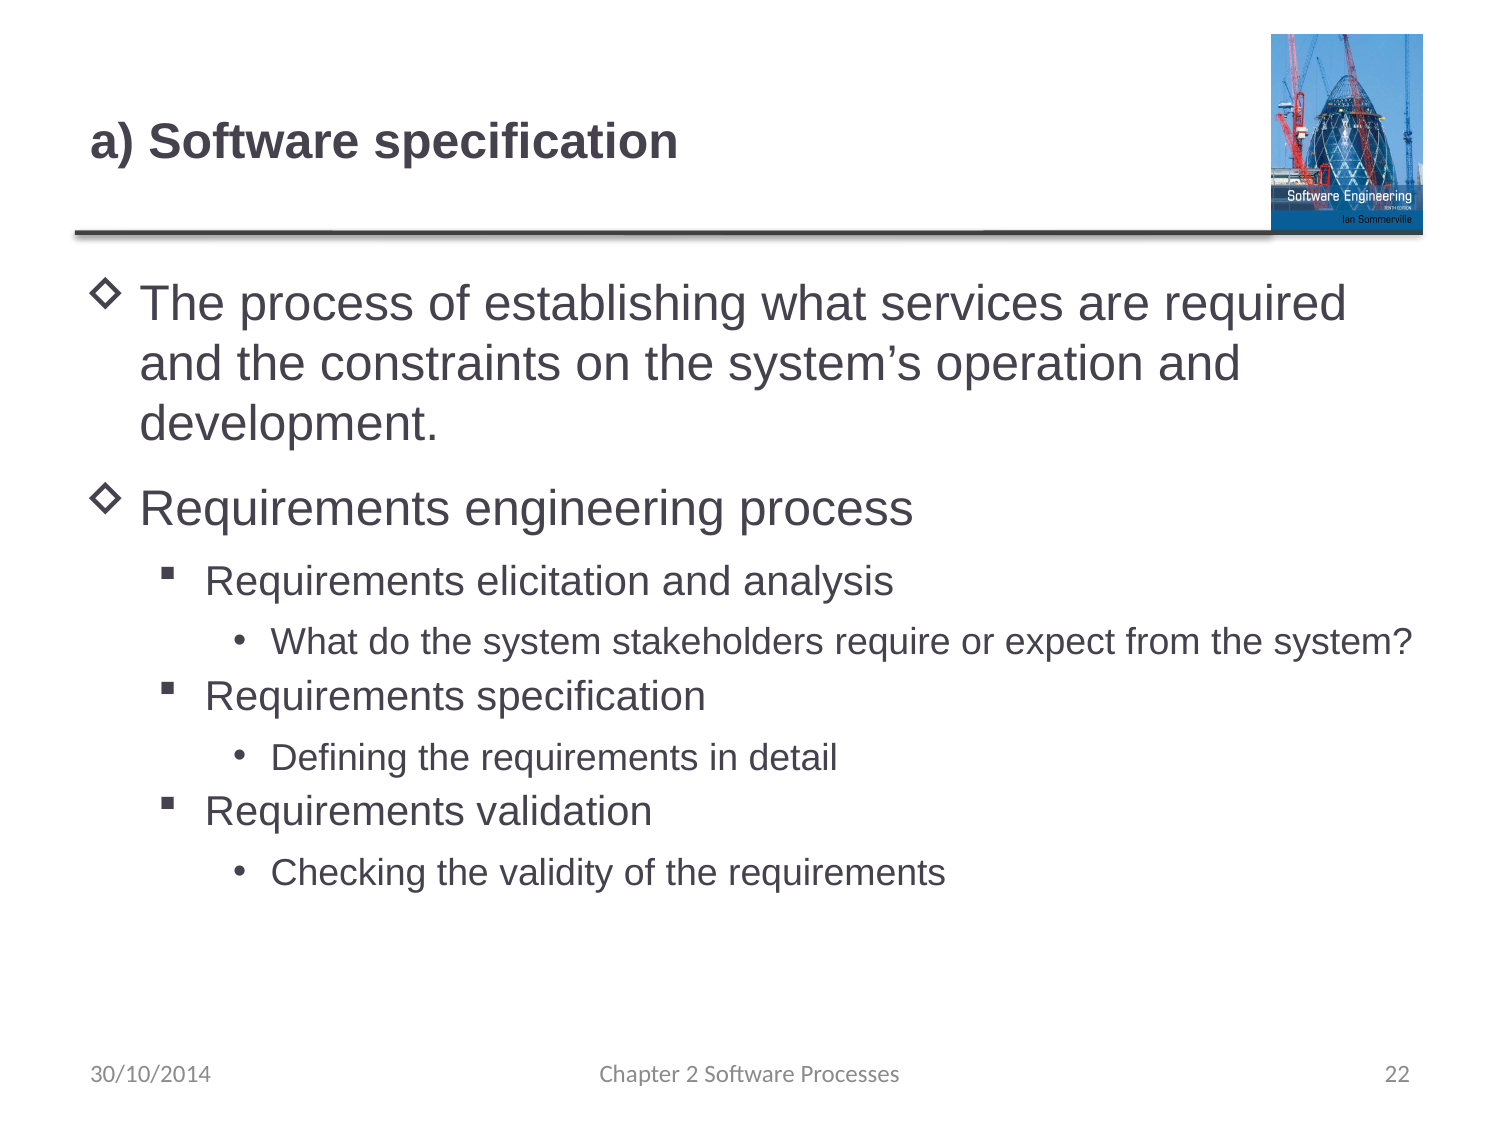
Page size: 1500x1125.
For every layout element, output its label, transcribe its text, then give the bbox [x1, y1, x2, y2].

footer Chapter 2 Software Processes [512, 1042, 988, 1103]
slide_number 22 [1074, 1042, 1425, 1103]
list The process of establishing what services are required and the constraints on the system’s operation and development. Requirements engineering process Requirements elicitation and analysis What do the system stakeholders require or expect from the system? Requirements specification Defining the requirements in detail Requirements validation Checking the validity of the requirements [68, 262, 1457, 1005]
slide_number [75, 1042, 425, 1103]
title a) Software specification [74, 44, 1272, 233]
picture [1271, 34, 1423, 230]
